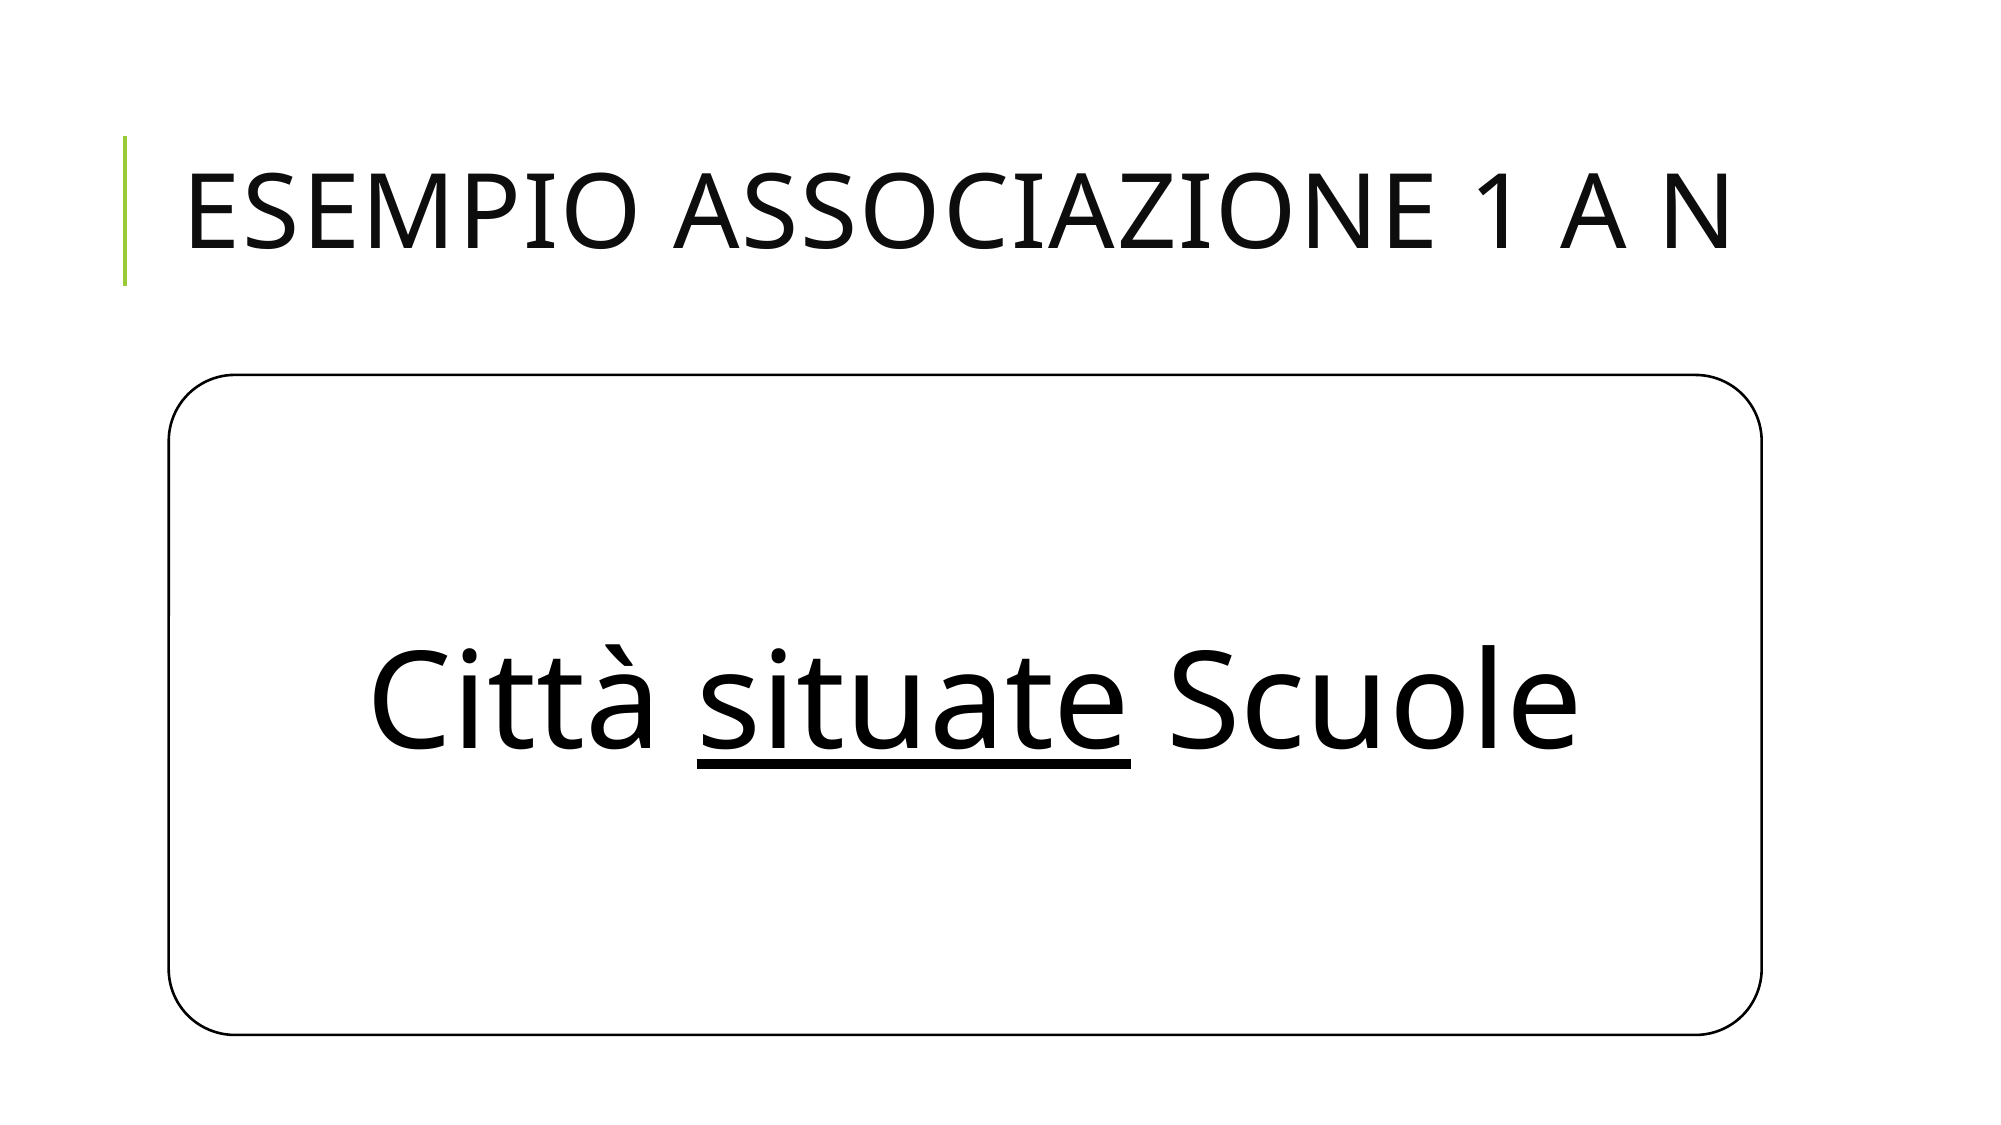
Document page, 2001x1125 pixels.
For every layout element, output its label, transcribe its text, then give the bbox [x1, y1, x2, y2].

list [167, 374, 1763, 1036]
title Esempio associazione 1 a n [168, 96, 1763, 342]
